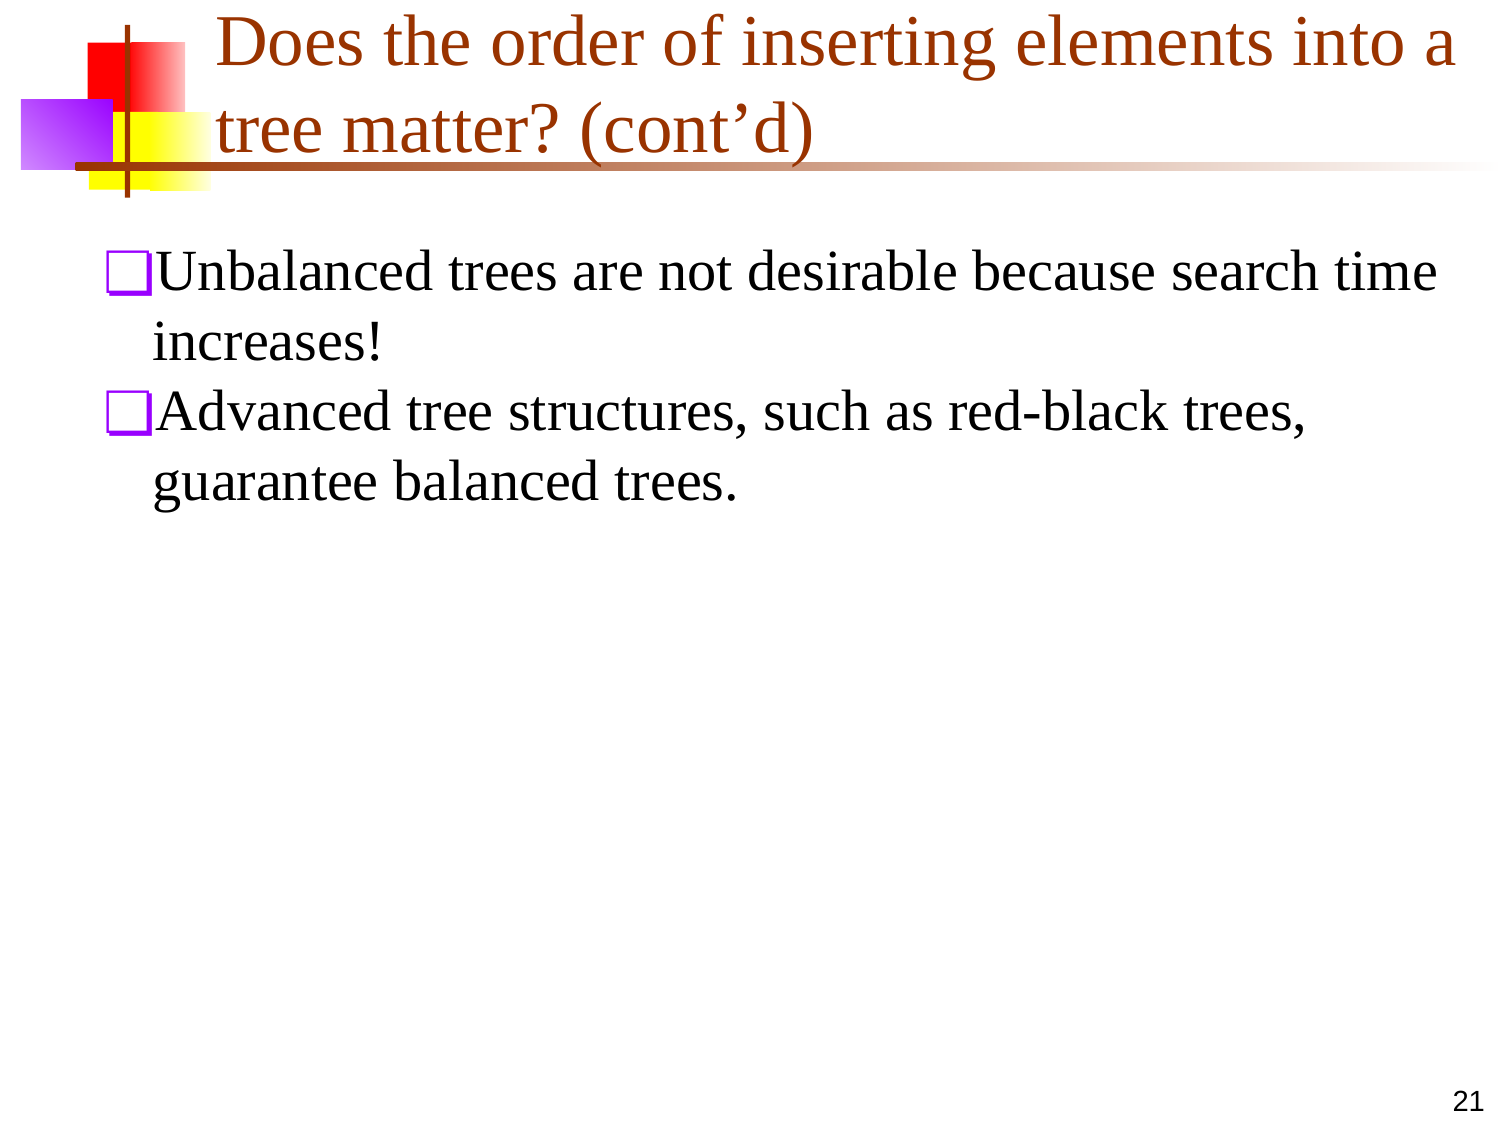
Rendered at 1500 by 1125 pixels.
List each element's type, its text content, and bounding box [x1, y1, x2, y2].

list Unbalanced trees are not desirable because search time increases! Advanced tree structures, such as red-black trees, guarantee balanced trees. [62, 224, 1469, 1006]
title Does the order of inserting elements into a tree matter? (cont’d) [200, 37, 1479, 175]
slide_number ‹#› [1187, 1050, 1500, 1125]
